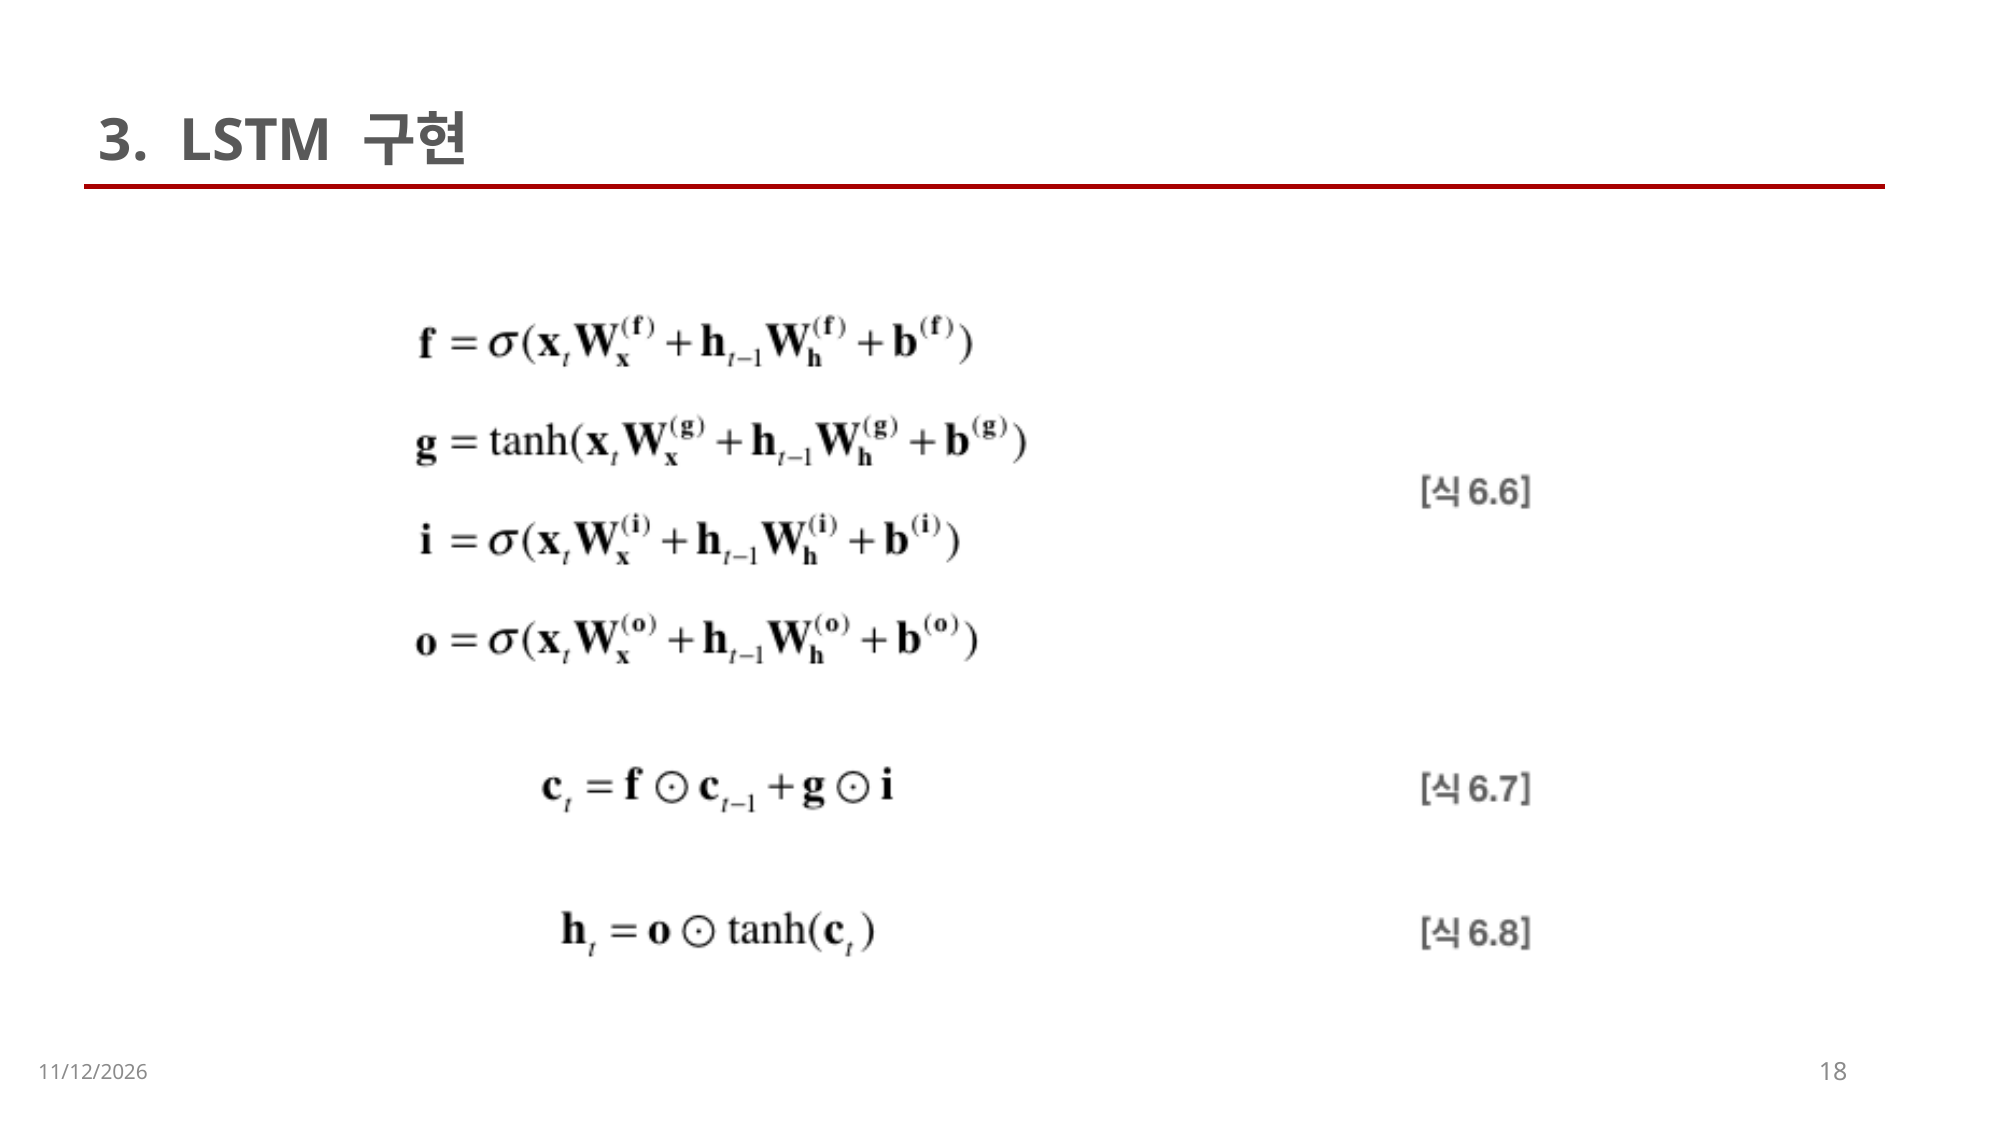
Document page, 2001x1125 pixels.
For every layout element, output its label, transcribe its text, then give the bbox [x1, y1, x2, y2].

picture [368, 296, 1608, 987]
text_box 3. LSTM 구현 [84, 94, 1460, 180]
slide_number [23, 1042, 474, 1103]
slide_number 18 [1412, 1042, 1863, 1103]
